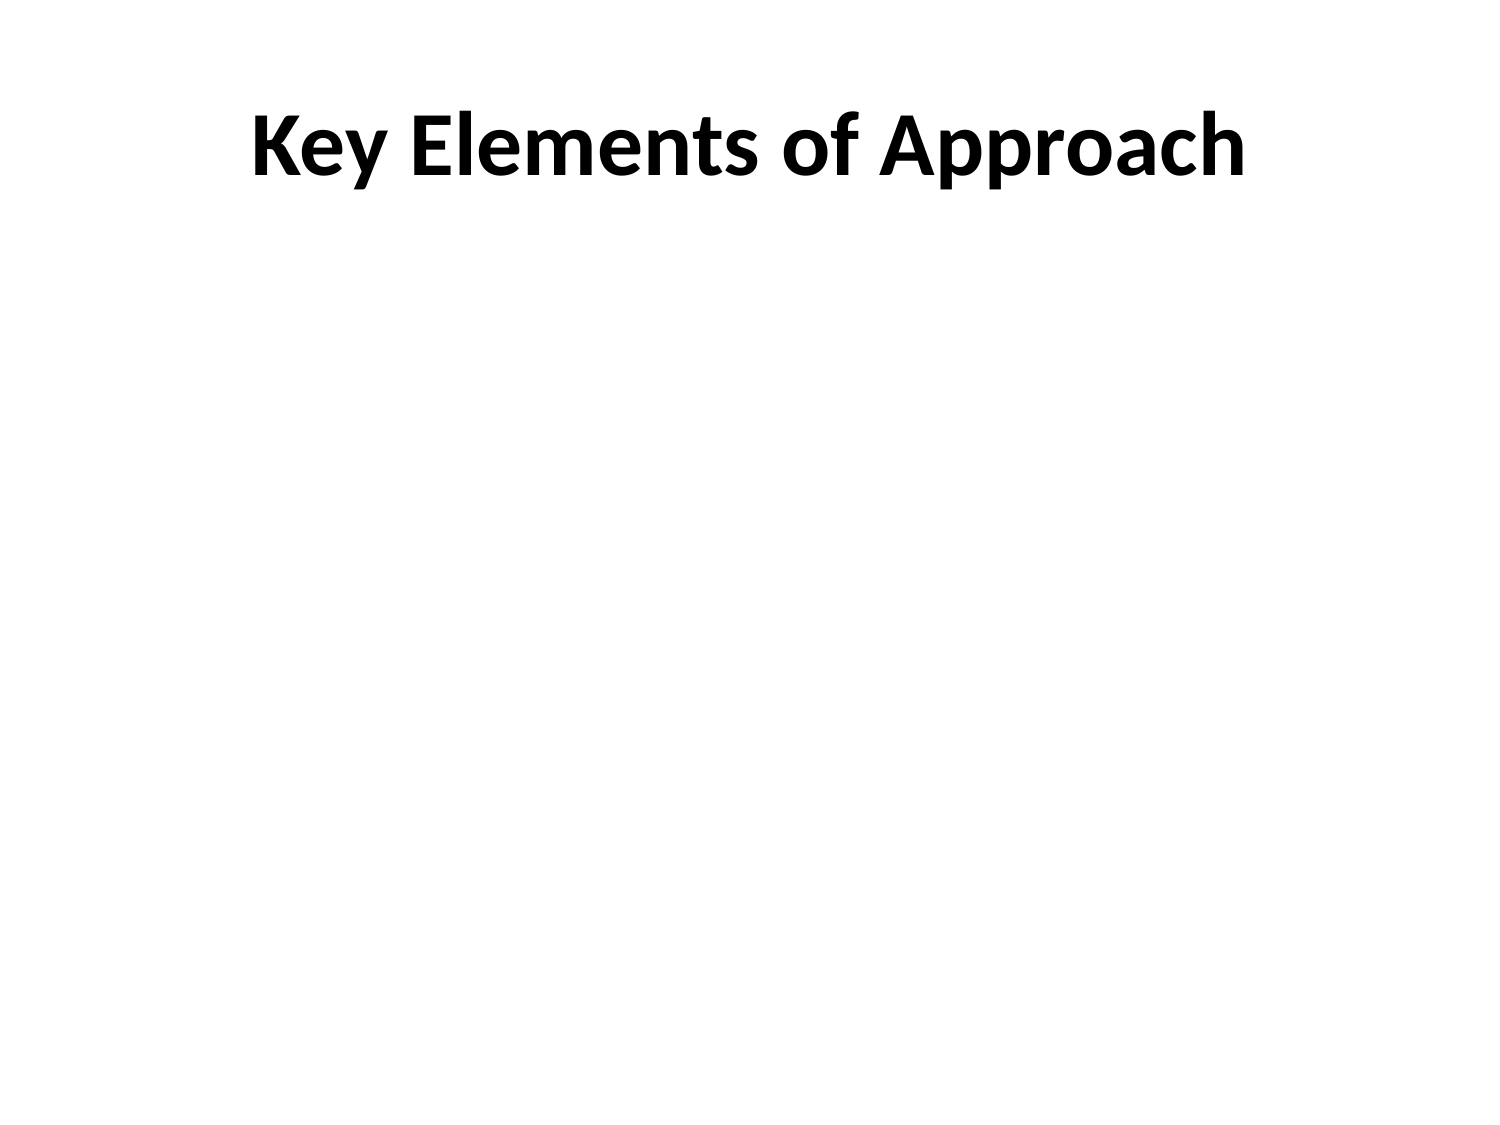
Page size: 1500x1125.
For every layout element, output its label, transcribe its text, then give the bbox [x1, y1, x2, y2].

title Key Elements of Approach [75, 45, 1425, 233]
